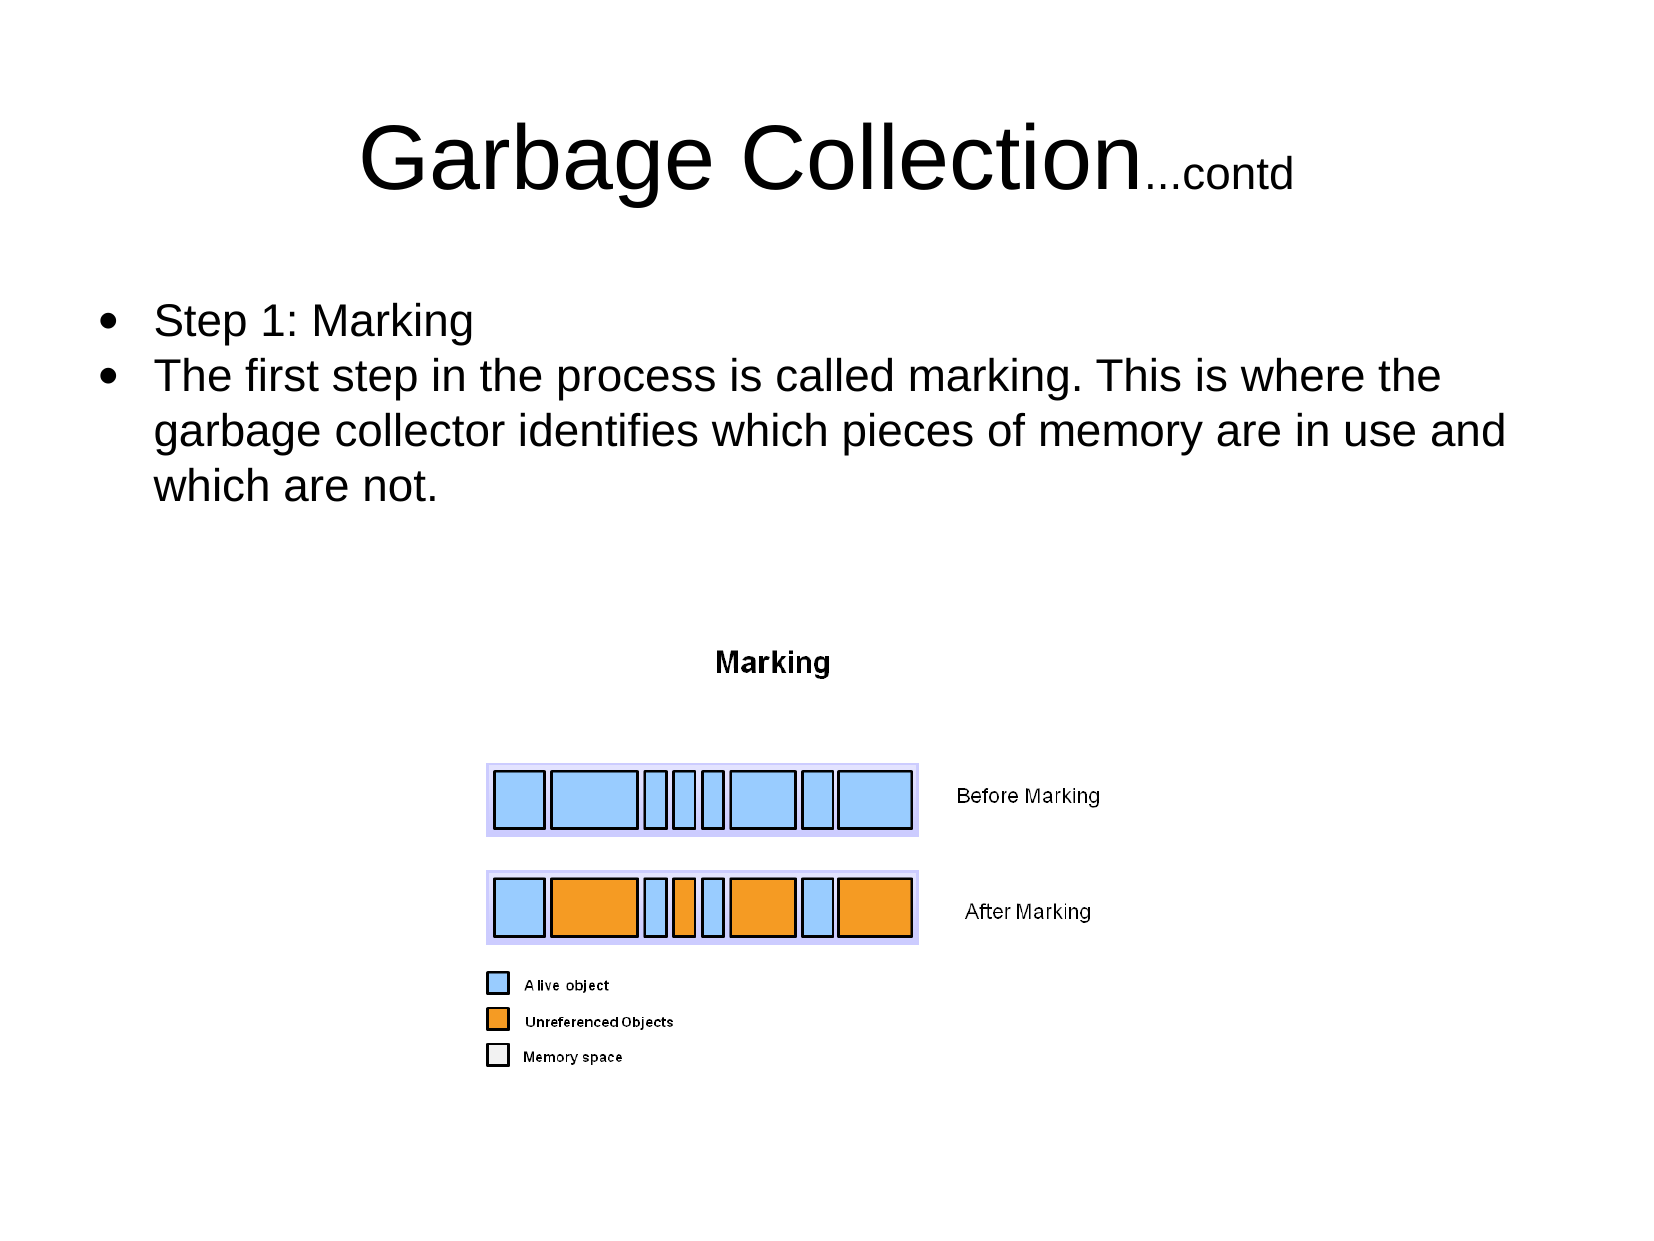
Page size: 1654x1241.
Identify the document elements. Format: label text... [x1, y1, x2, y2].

picture [442, 632, 1128, 1088]
text_box Step 1: Marking The first step in the process is called marking. This is where the garbage collector identifies which pieces of memory are in use and which are not. [82, 290, 1571, 1010]
text_box Garbage Collection...contd [82, 49, 1571, 257]
